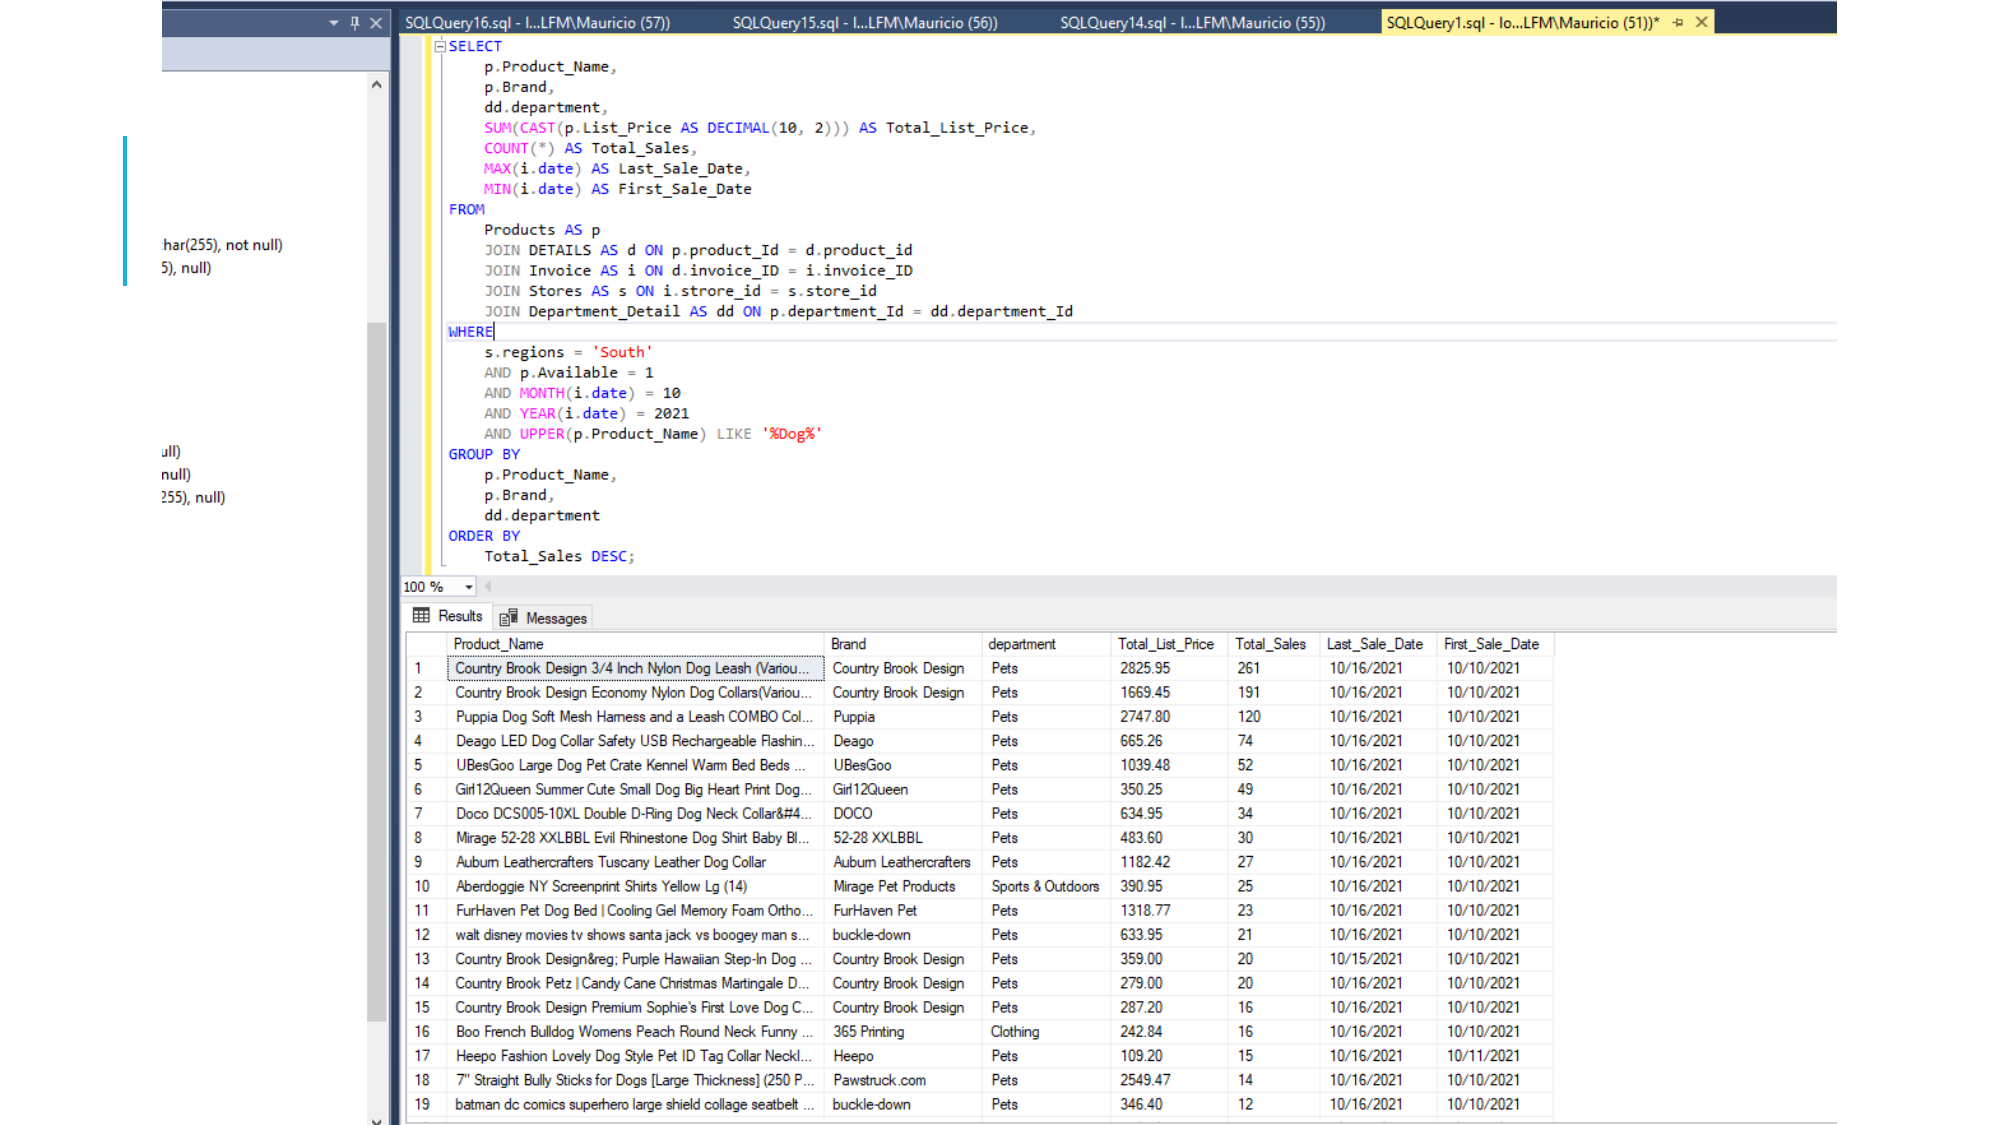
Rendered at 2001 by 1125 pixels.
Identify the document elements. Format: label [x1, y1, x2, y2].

picture [162, 0, 1838, 1125]
